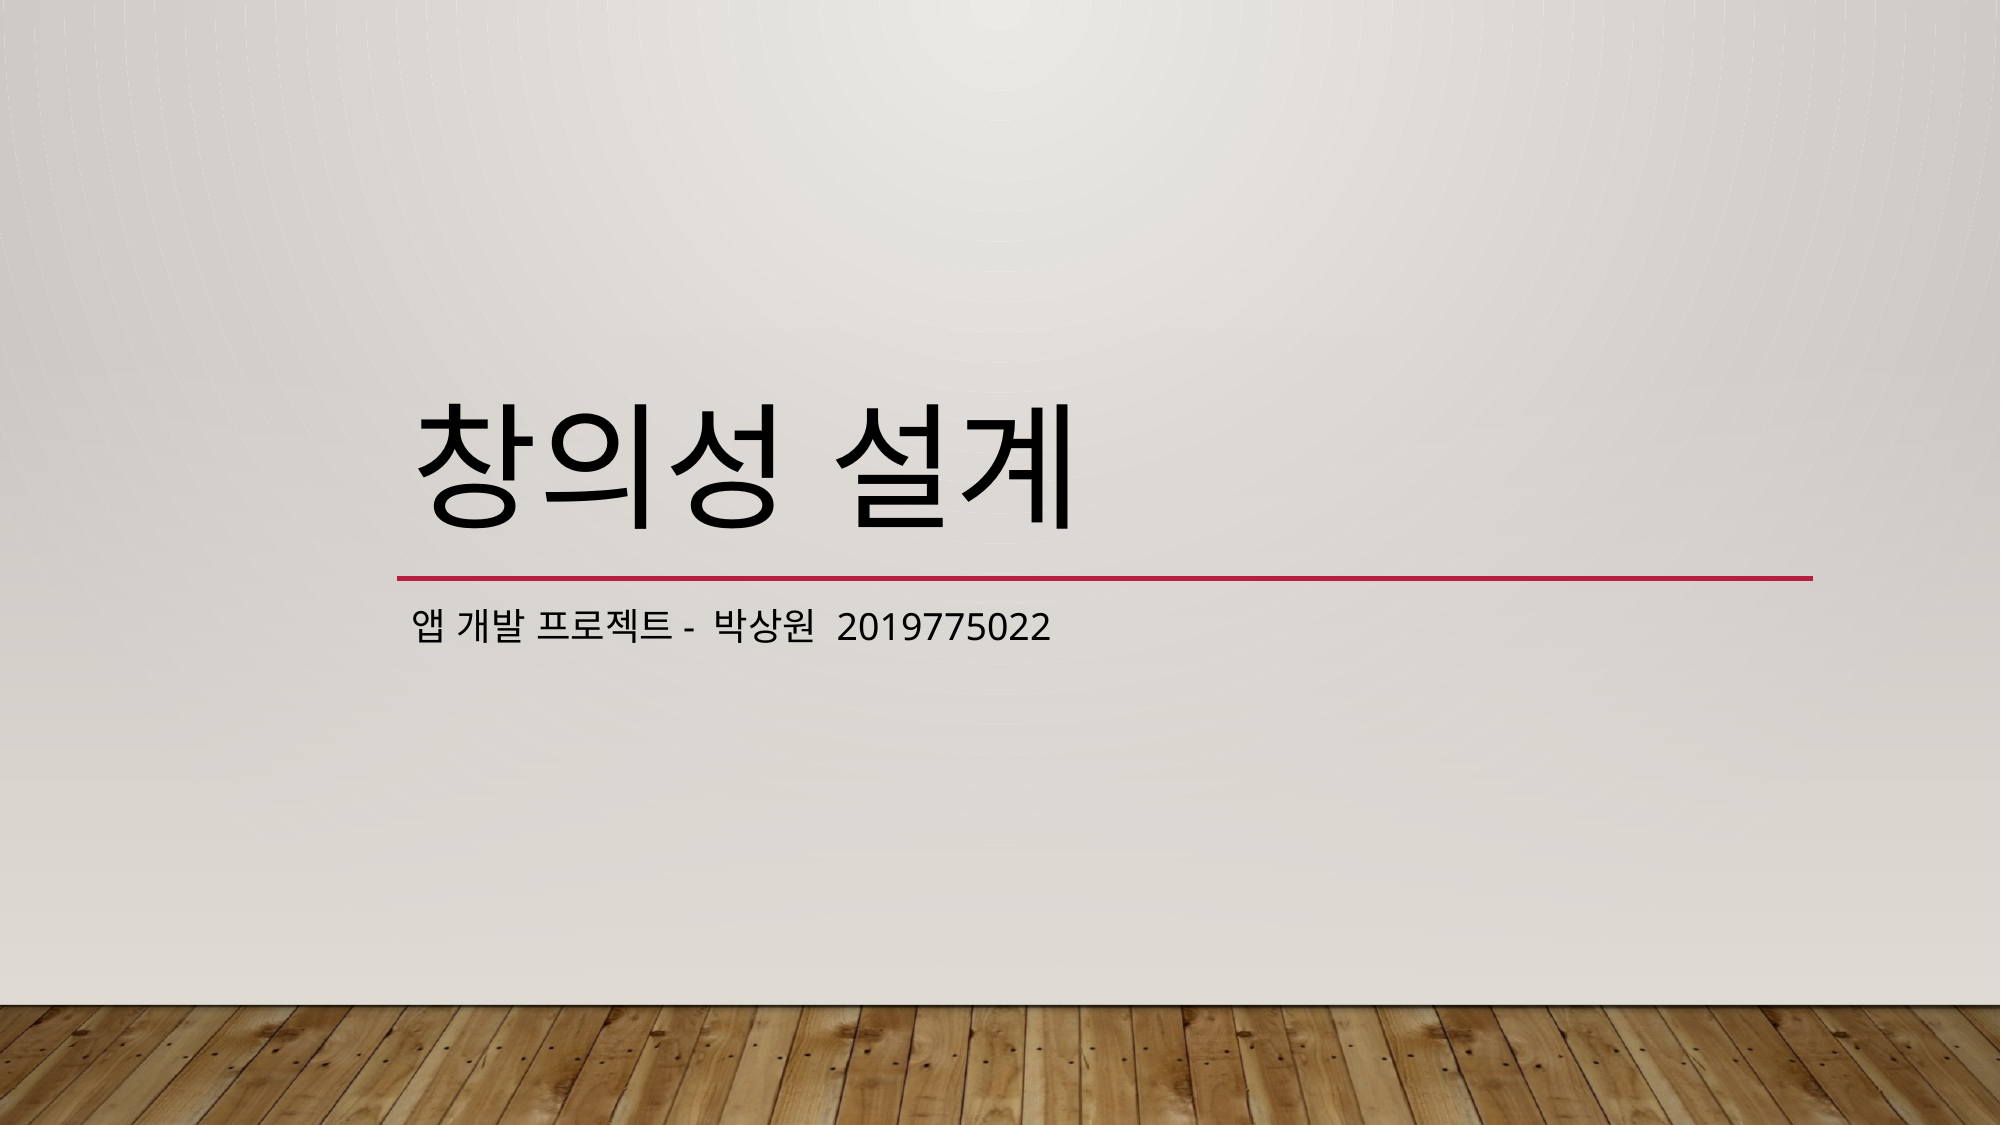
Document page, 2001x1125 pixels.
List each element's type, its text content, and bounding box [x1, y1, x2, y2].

picture [0, 1005, 2000, 1125]
subtitle 앱 개발 프로젝트- 박상원 2019775022 [396, 579, 1814, 740]
title 창의성 설계 [396, 131, 1814, 549]
